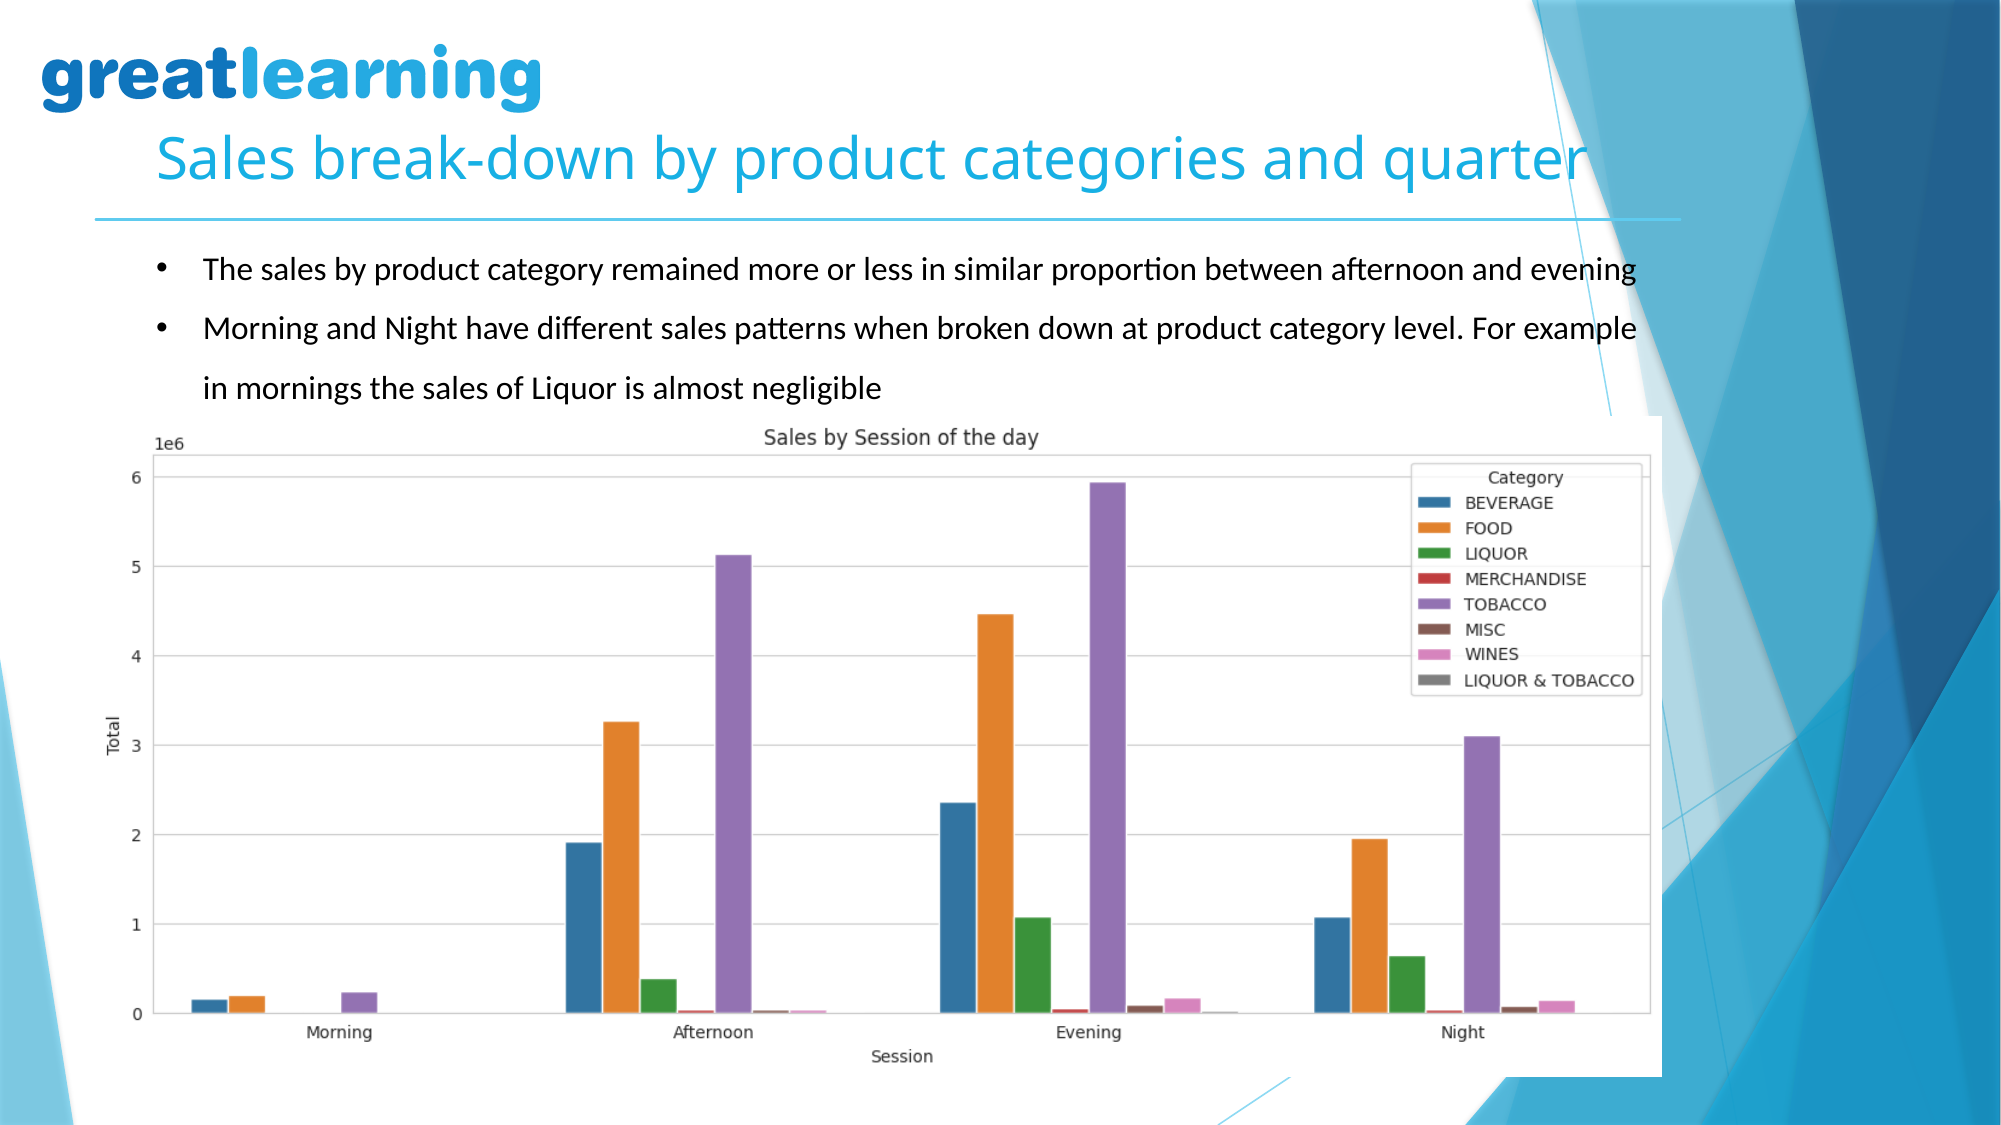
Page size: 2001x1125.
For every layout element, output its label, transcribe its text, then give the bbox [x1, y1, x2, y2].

picture [95, 416, 1663, 1078]
text_box Sales break-down by product categories and quarter [551, 114, 1648, 199]
text_box The sales by product category remained more or less in similar proportion between afternoon and evening Morning and Night have different sales patterns when broken down at product category level. For example in mornings the sales of Liquor is almost negligible [141, 232, 1681, 414]
picture [33, 0, 547, 201]
